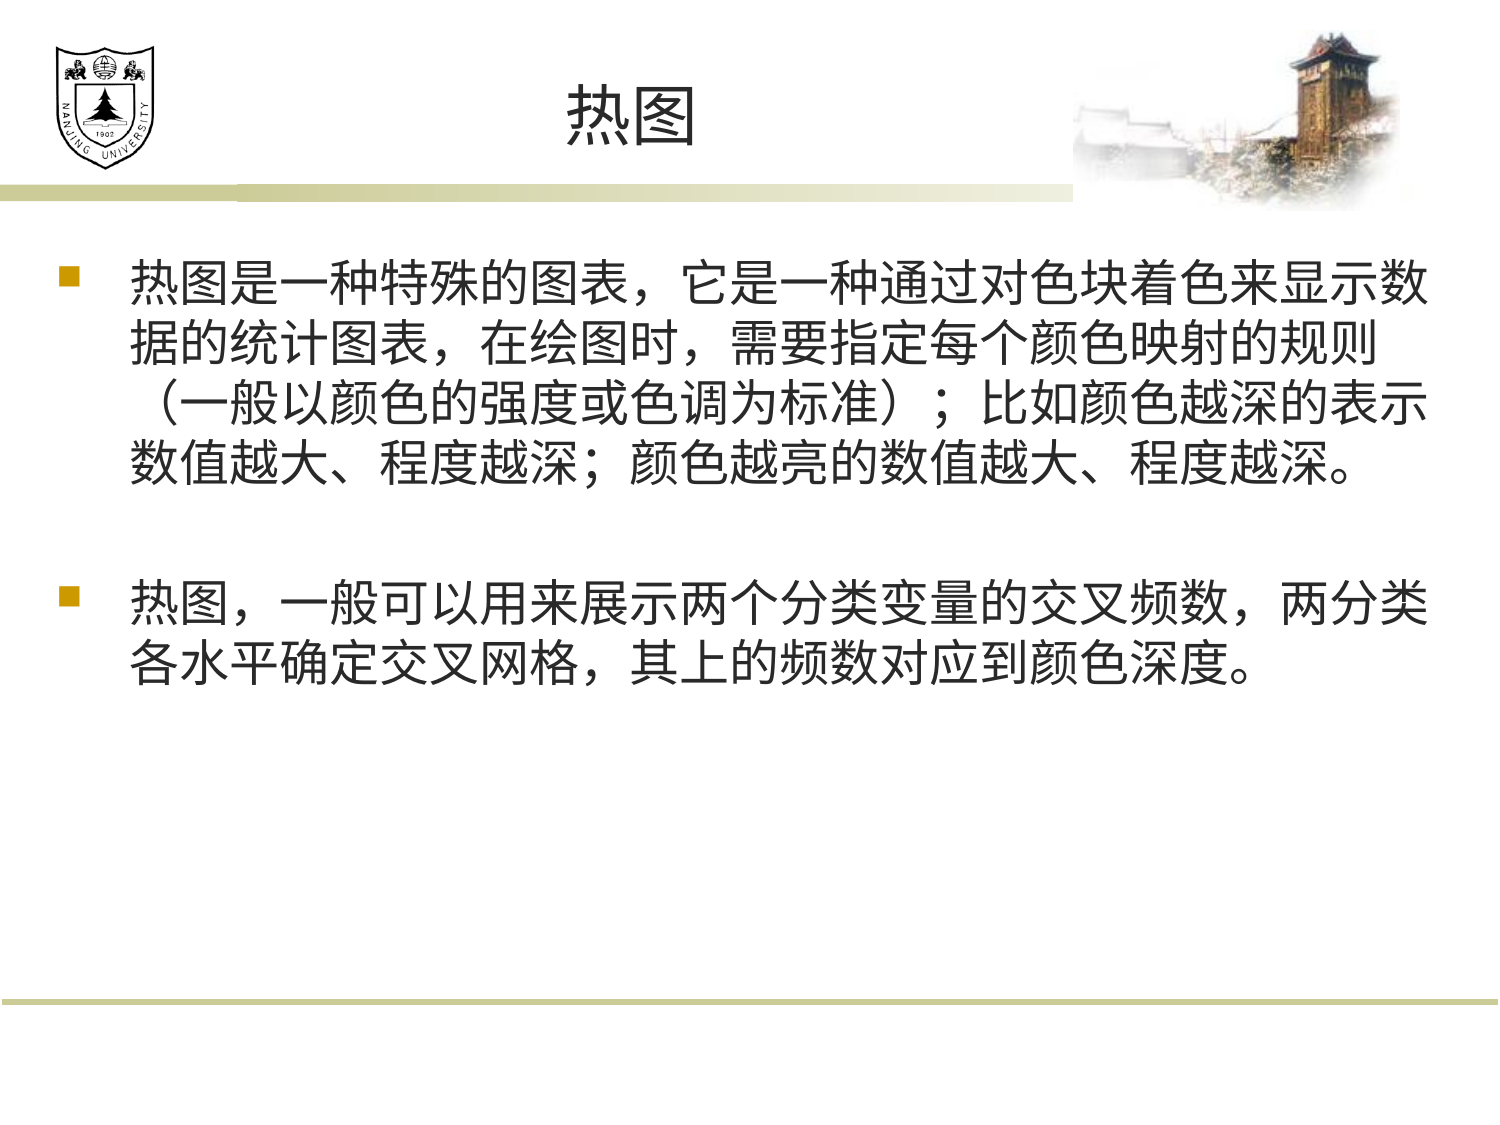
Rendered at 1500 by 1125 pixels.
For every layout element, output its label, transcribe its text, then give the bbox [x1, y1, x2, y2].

picture [50, 42, 160, 173]
list 热图是一种特殊的图表，它是一种通过对色块着色来显示数据的统计图表，在绘图时，需要指定每个颜色映射的规则（一般以颜色的强度或色调为标准）；比如颜色越深的表示数值越大、程度越深；颜色越亮的数值越大、程度越深。 热图，一般可以用来展示两个分类变量的交叉频数，两分类各水平确定交叉网格，其上的频数对应到颜色深度。 [41, 243, 1447, 965]
picture [2, 999, 1498, 1005]
picture [1073, 30, 1400, 211]
title 热图 [171, 66, 1093, 161]
